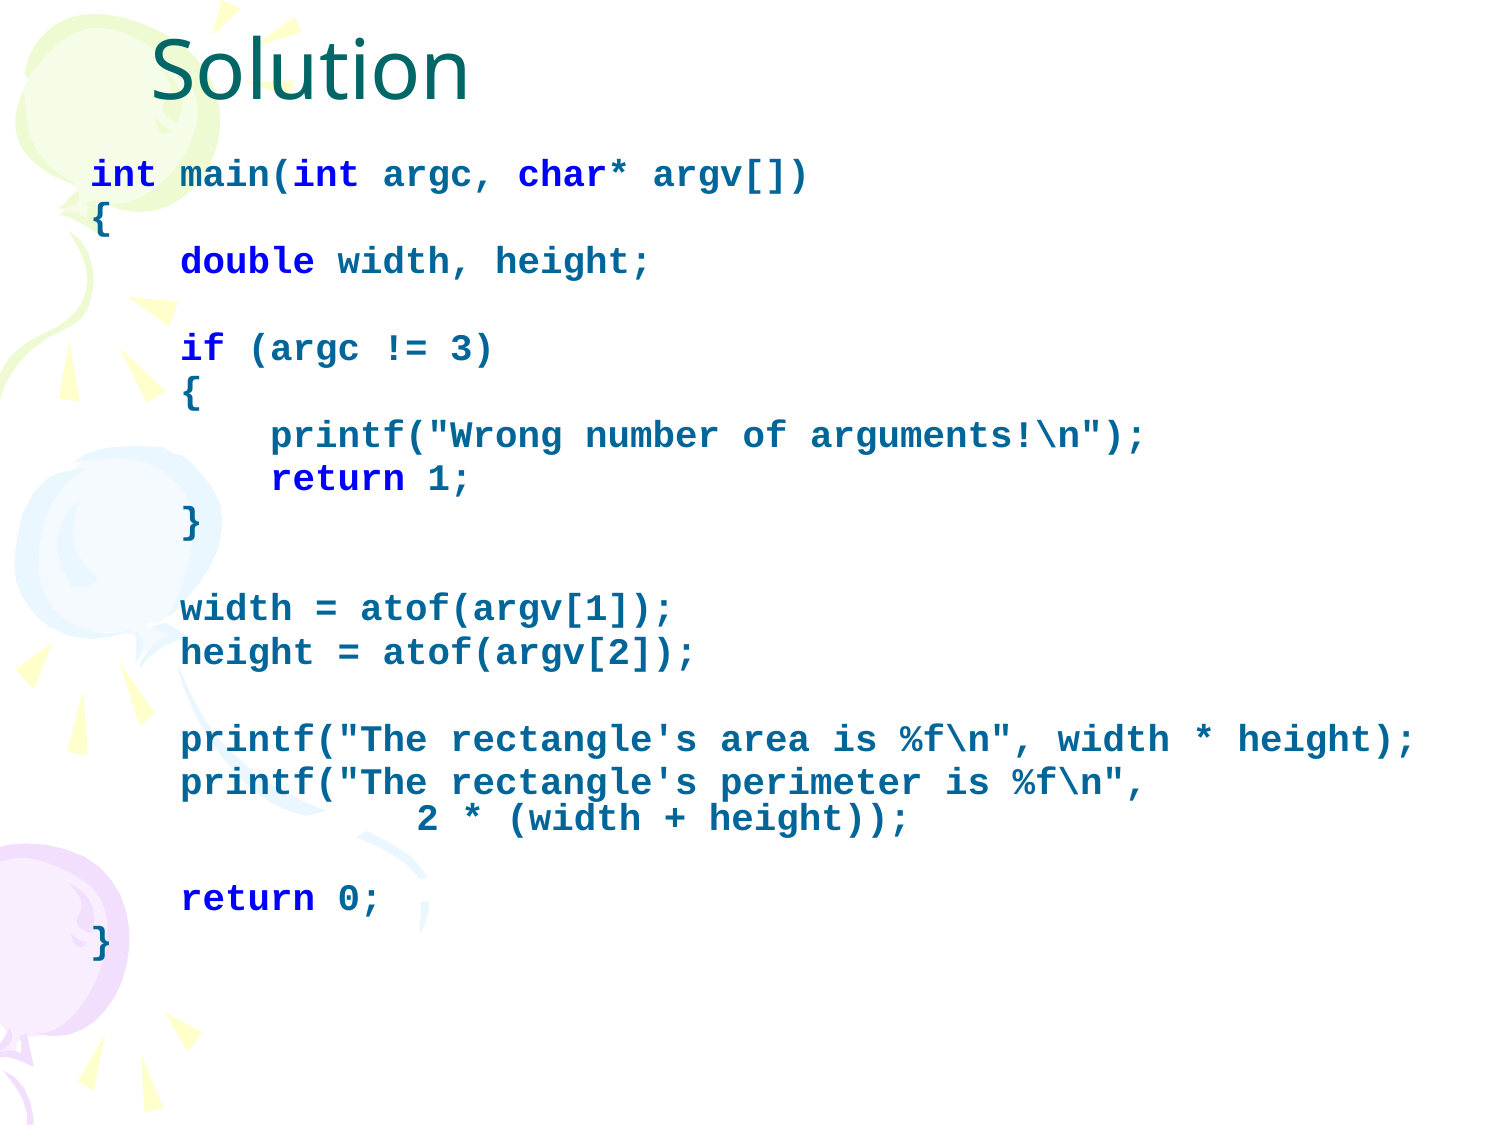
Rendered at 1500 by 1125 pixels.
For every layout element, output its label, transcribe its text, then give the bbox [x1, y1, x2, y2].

list int main(int argc, char* argv[]) { double width, height; if (argc != 3) { printf("Wrong number of arguments!\n"); return 1; } width = atof(argv[1]); height = atof(argv[2]); printf("The rectangle's area is %f\n", width * height); printf("The rectangle's perimeter is %f\n", 2 * (width + height)); return 0; } [75, 149, 1450, 1075]
title Solution [72, 16, 550, 125]
